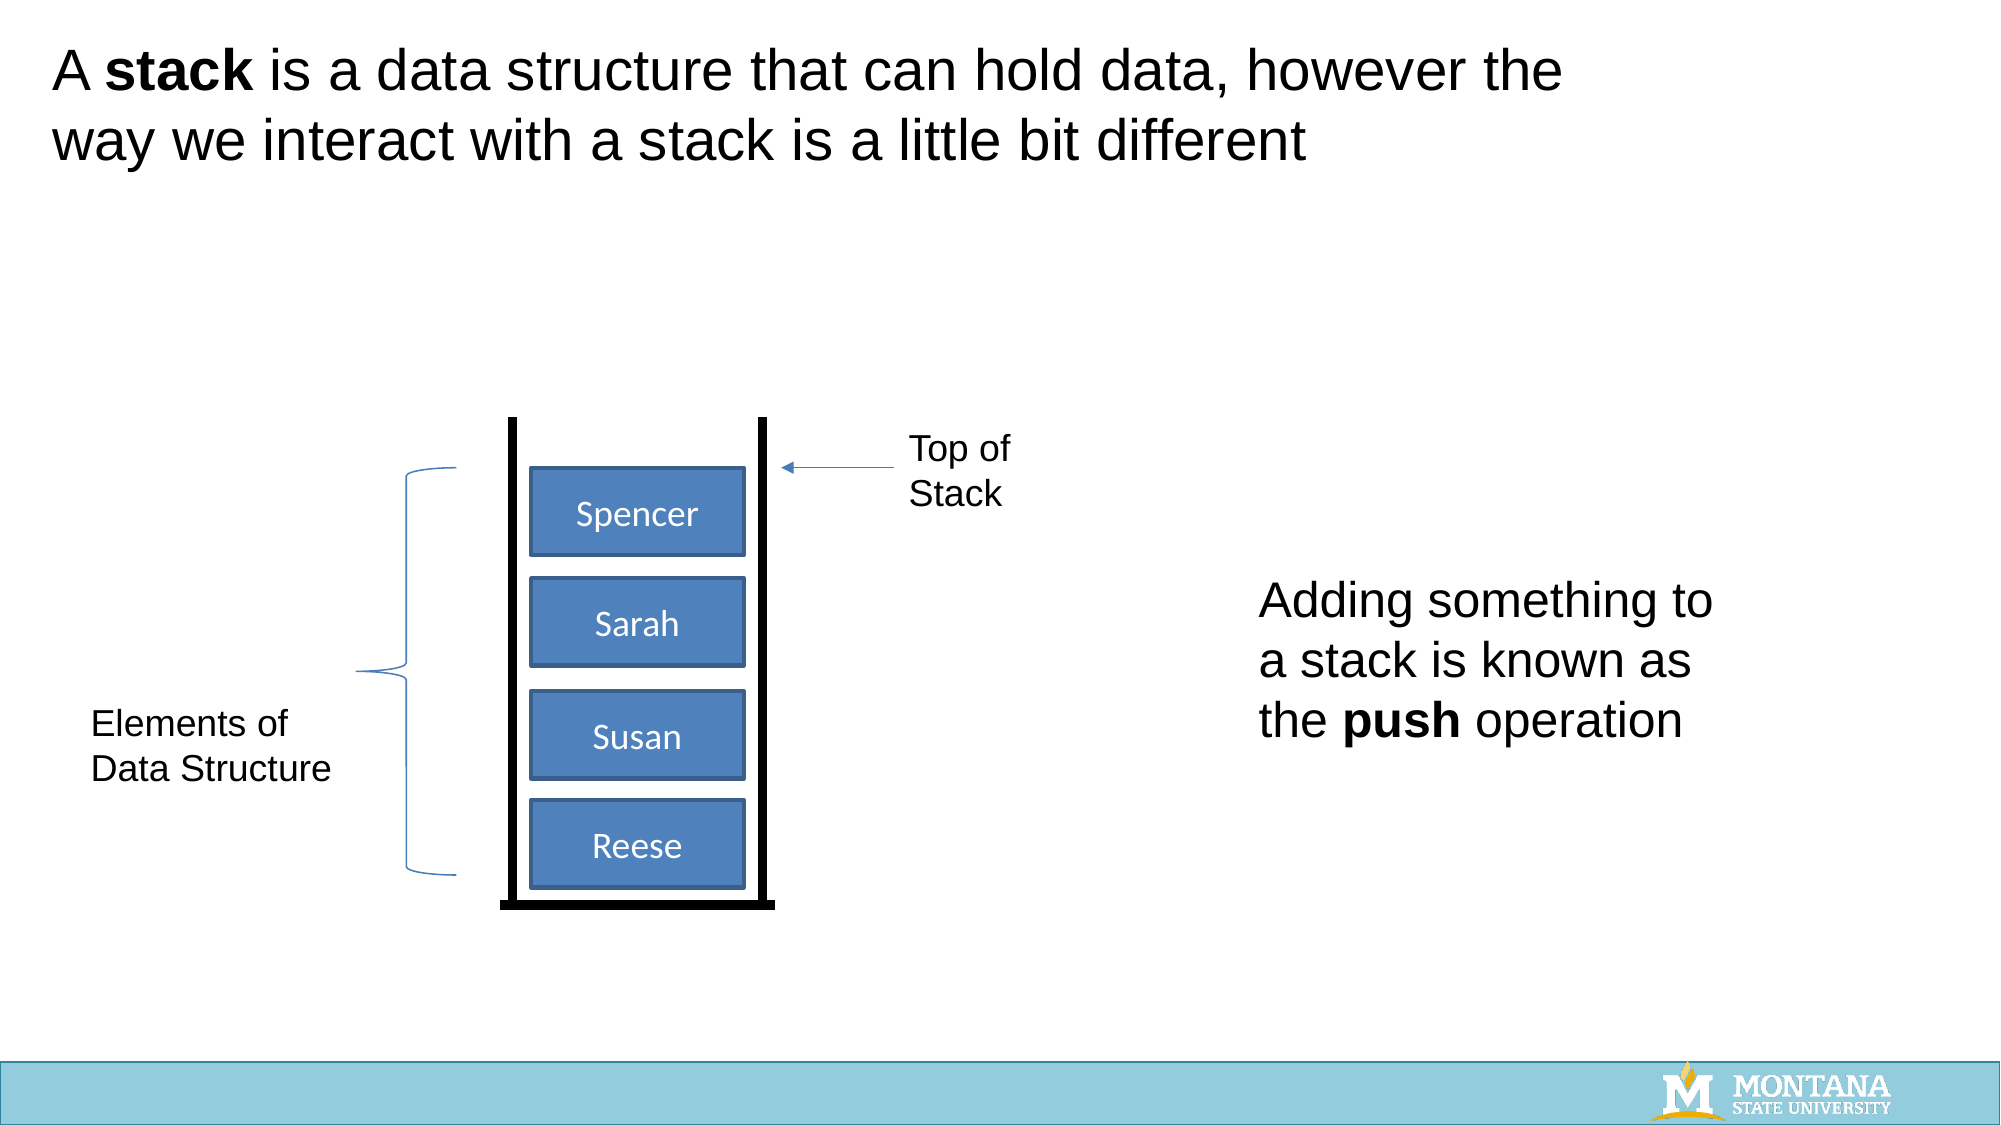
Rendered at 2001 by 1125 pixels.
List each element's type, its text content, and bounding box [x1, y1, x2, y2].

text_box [1892, 1060, 2000, 1125]
text_box Adding something to a stack is known as the push operation [1243, 559, 1757, 755]
text_box Reese [529, 798, 746, 890]
text_box Top of Stack [893, 417, 1044, 522]
text_box Sarah [529, 576, 746, 668]
text_box [355, 466, 457, 876]
picture [1649, 1060, 1892, 1122]
text_box A stack is a data structure that can hold data, however the way we interact with a stack is a little bit different [37, 24, 1588, 180]
text_box Susan [529, 689, 746, 781]
text_box Spencer [529, 466, 746, 557]
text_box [0, 1060, 1647, 1125]
text_box Elements of Data Structure [75, 691, 371, 796]
